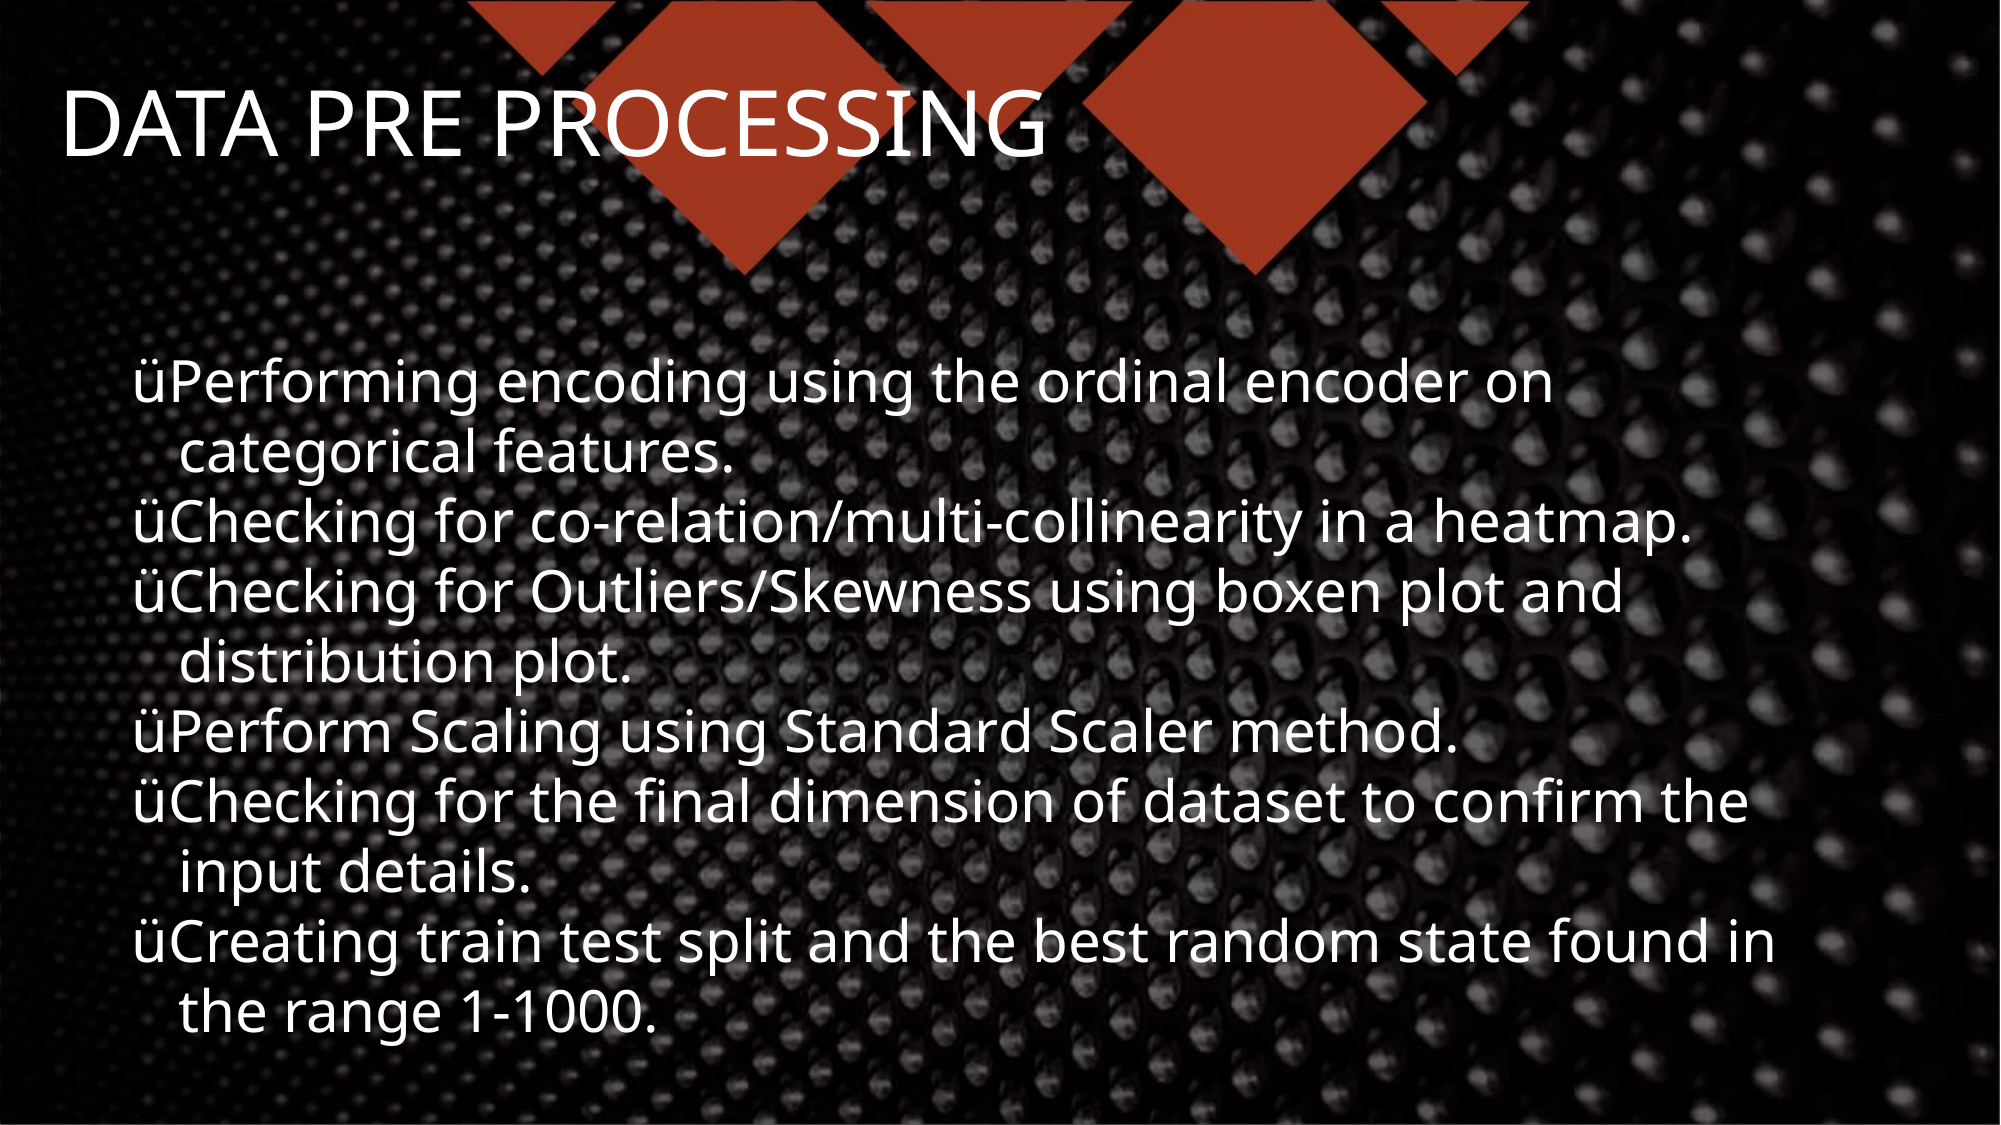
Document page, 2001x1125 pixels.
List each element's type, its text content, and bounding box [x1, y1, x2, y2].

text_box üPerforming encoding using the ordinal encoder on categorical features. üChecking for co-relation/multi-collinearity in a heatmap. üChecking for Outliers/Skewness using boxen plot and distribution plot. üPerform Scaling using Standard Scaler method. üChecking for the final dimension of dataset to confirm the input details. üCreating train test split and the best random state found in the range 1-1000. [131, 342, 1852, 1045]
text_box [0, 0, 2000, 1125]
text_box DATA PRE PROCESSING [58, 62, 1109, 175]
